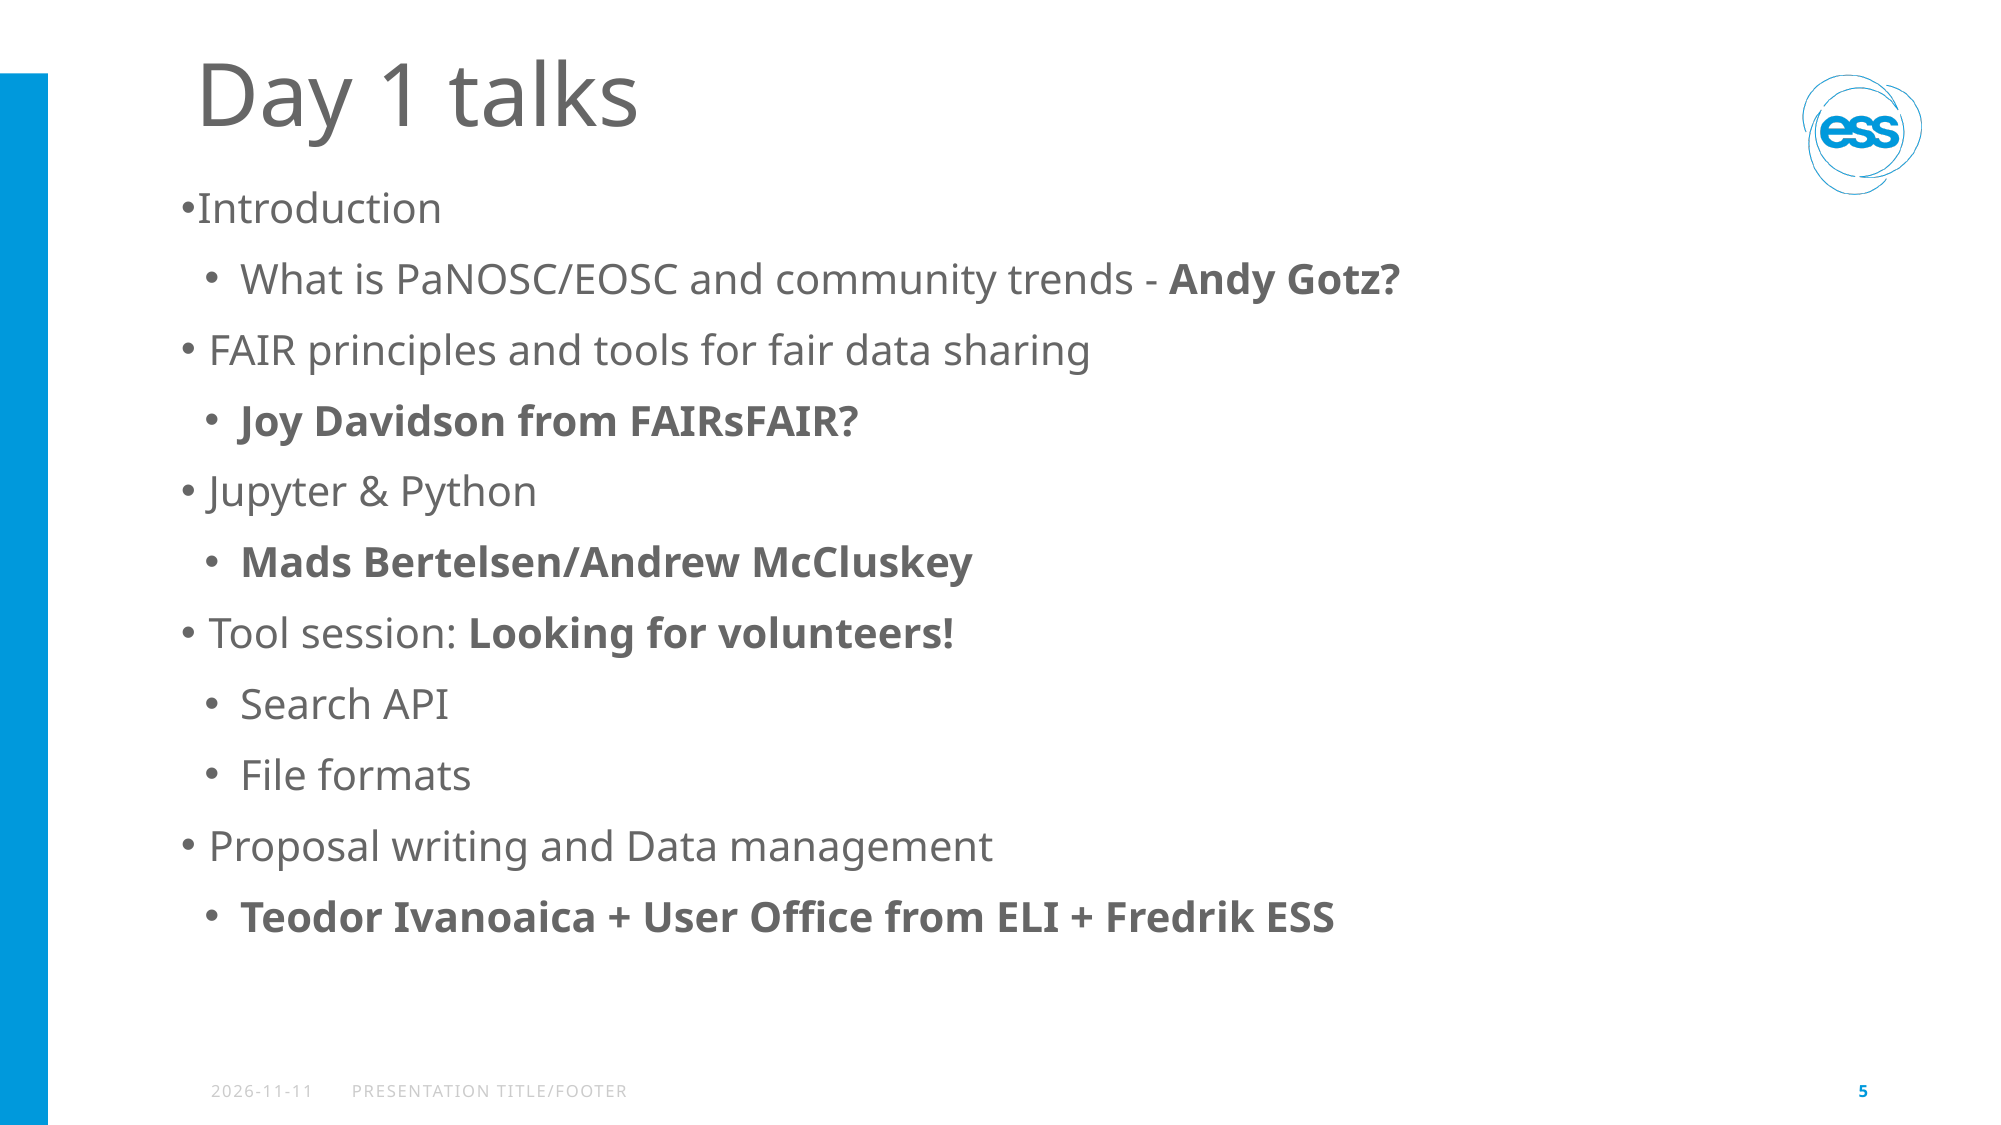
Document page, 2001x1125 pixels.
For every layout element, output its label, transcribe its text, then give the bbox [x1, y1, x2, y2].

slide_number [196, 1062, 333, 1123]
title Day 1 talks [181, 43, 1717, 152]
list Introduction What is PaNOSC/EOSC and community trends - Andy Gotz? FAIR principles and tools for fair data sharing Joy Davidson from FAIRsFAIR? Jupyter & Python Mads Bertelsen/Andrew McCluskey Tool session: Looking for volunteers! Search API File formats Proposal writing and Data management Teodor Ivanoaica + User Office from ELI + Fredrik ESS [181, 174, 1865, 1121]
slide_number 5 [1432, 1062, 1883, 1123]
